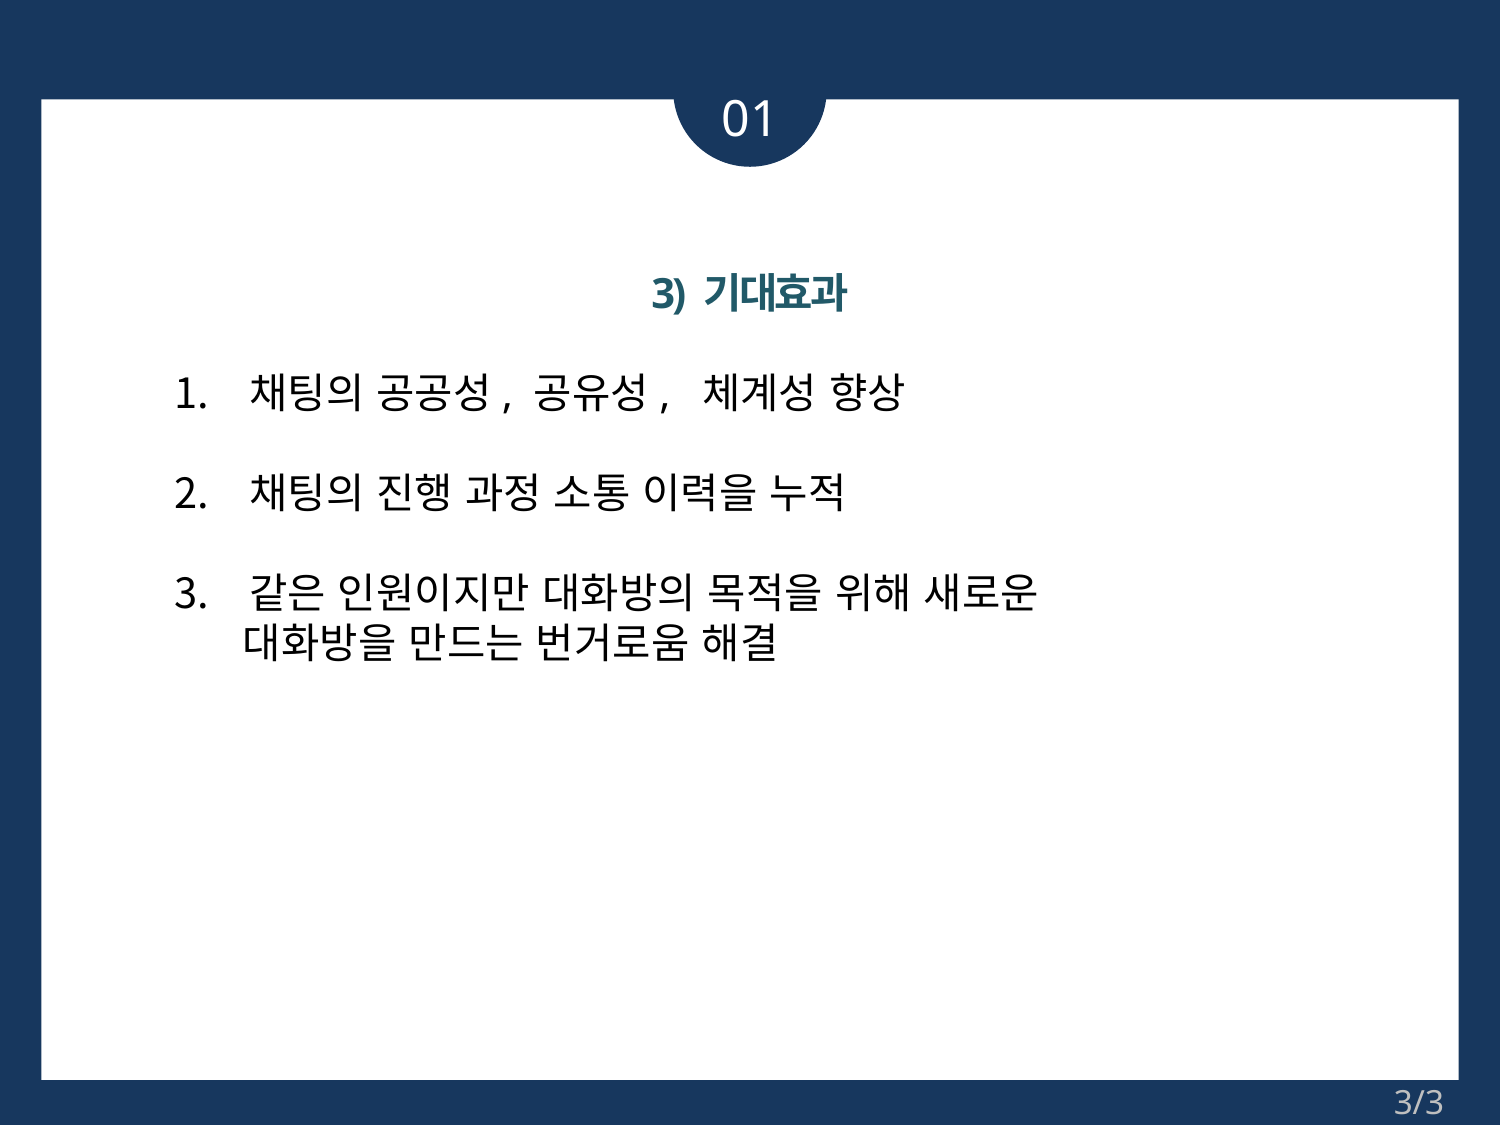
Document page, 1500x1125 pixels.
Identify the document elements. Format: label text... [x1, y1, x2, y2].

text_box 3/3 [1175, 1073, 1459, 1125]
text_box 3) 기대효과 채팅의 공공성, 공유성, 체계성 향상 채팅의 진행 과정 소통 이력을 누적 같은 인원이지만 대화방의 목적을 위해 새로운 대화방을 만드는 번거로움 해결 [159, 259, 1341, 710]
text_box 01 [41, 78, 1459, 154]
